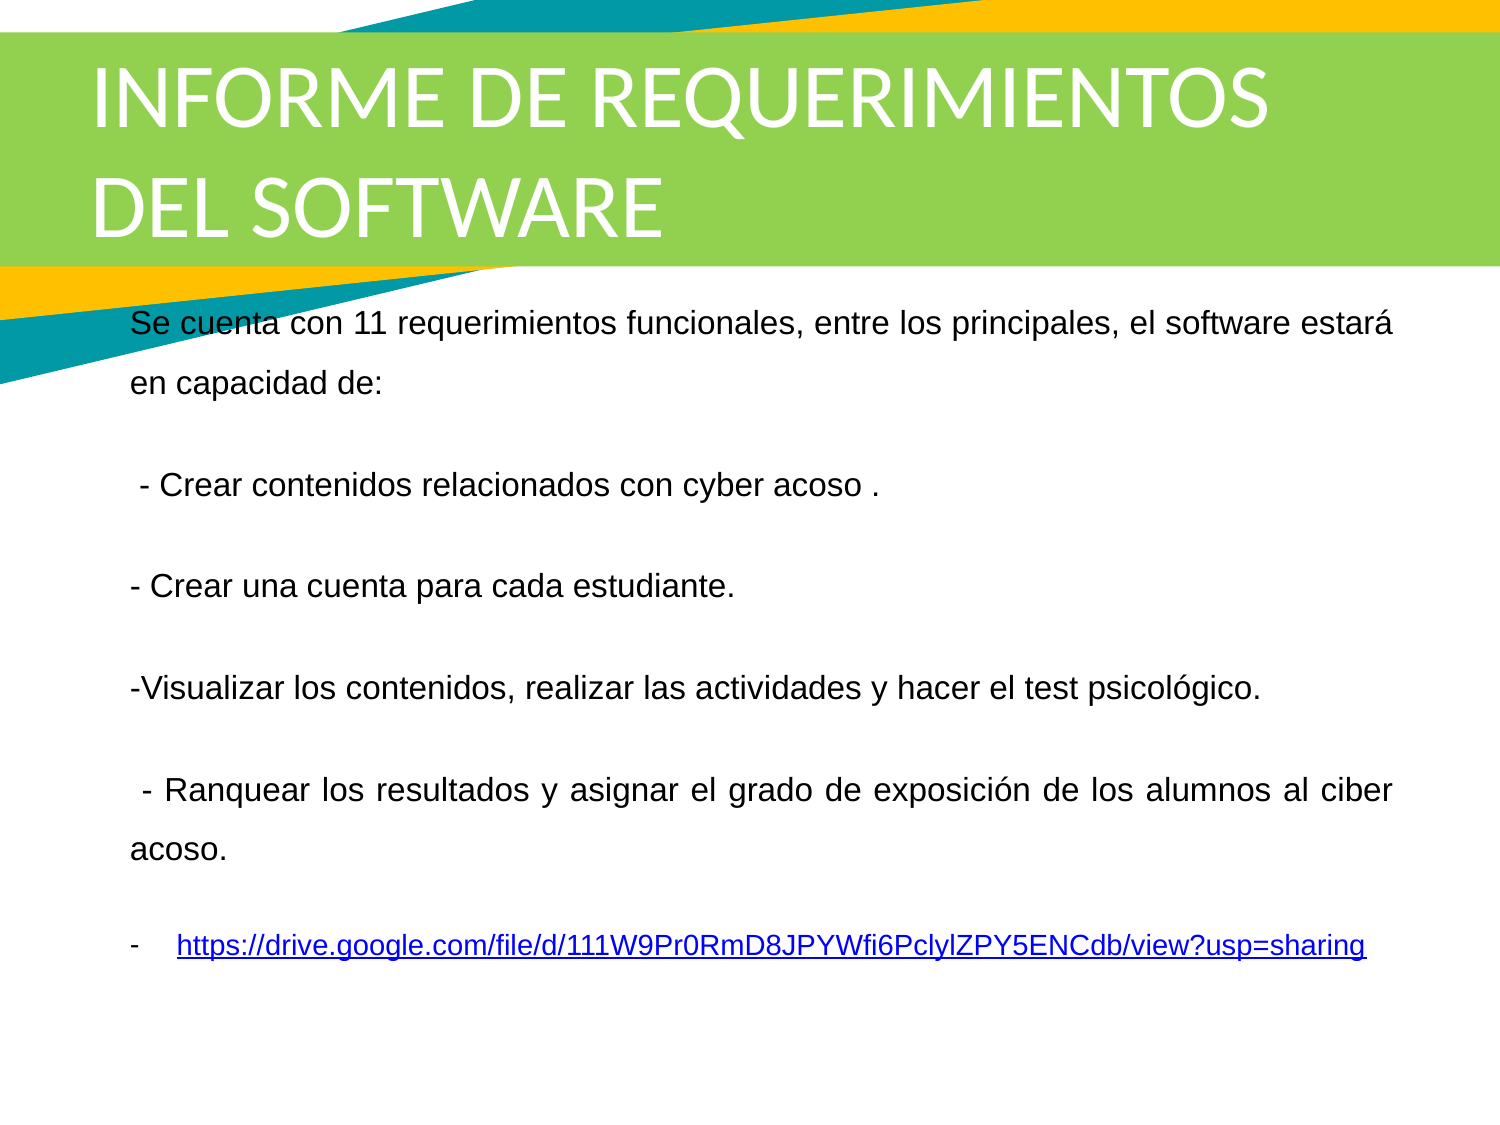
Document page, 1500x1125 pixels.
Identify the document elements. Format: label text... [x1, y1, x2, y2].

text_box Se cuenta con 11 requerimientos funcionales, entre los principales, el software estará en capacidad de: - Crear contenidos relacionados con cyber acoso . - Crear una cuenta para cada estudiante. -Visualizar los contenidos, realizar las actividades y hacer el test psicológico. - Ranquear los resultados y asignar el grado de exposición de los alumnos al ciber acoso. https://drive.google.com/file/d/111W9Pr0RmD8JPYWfi6PclylZPY5ENCdb/view?usp=sharing [114, 274, 1411, 1125]
text_box INFORME DE REQUERIMIENTOS DEL SOFTWARE [75, 72, 1371, 219]
